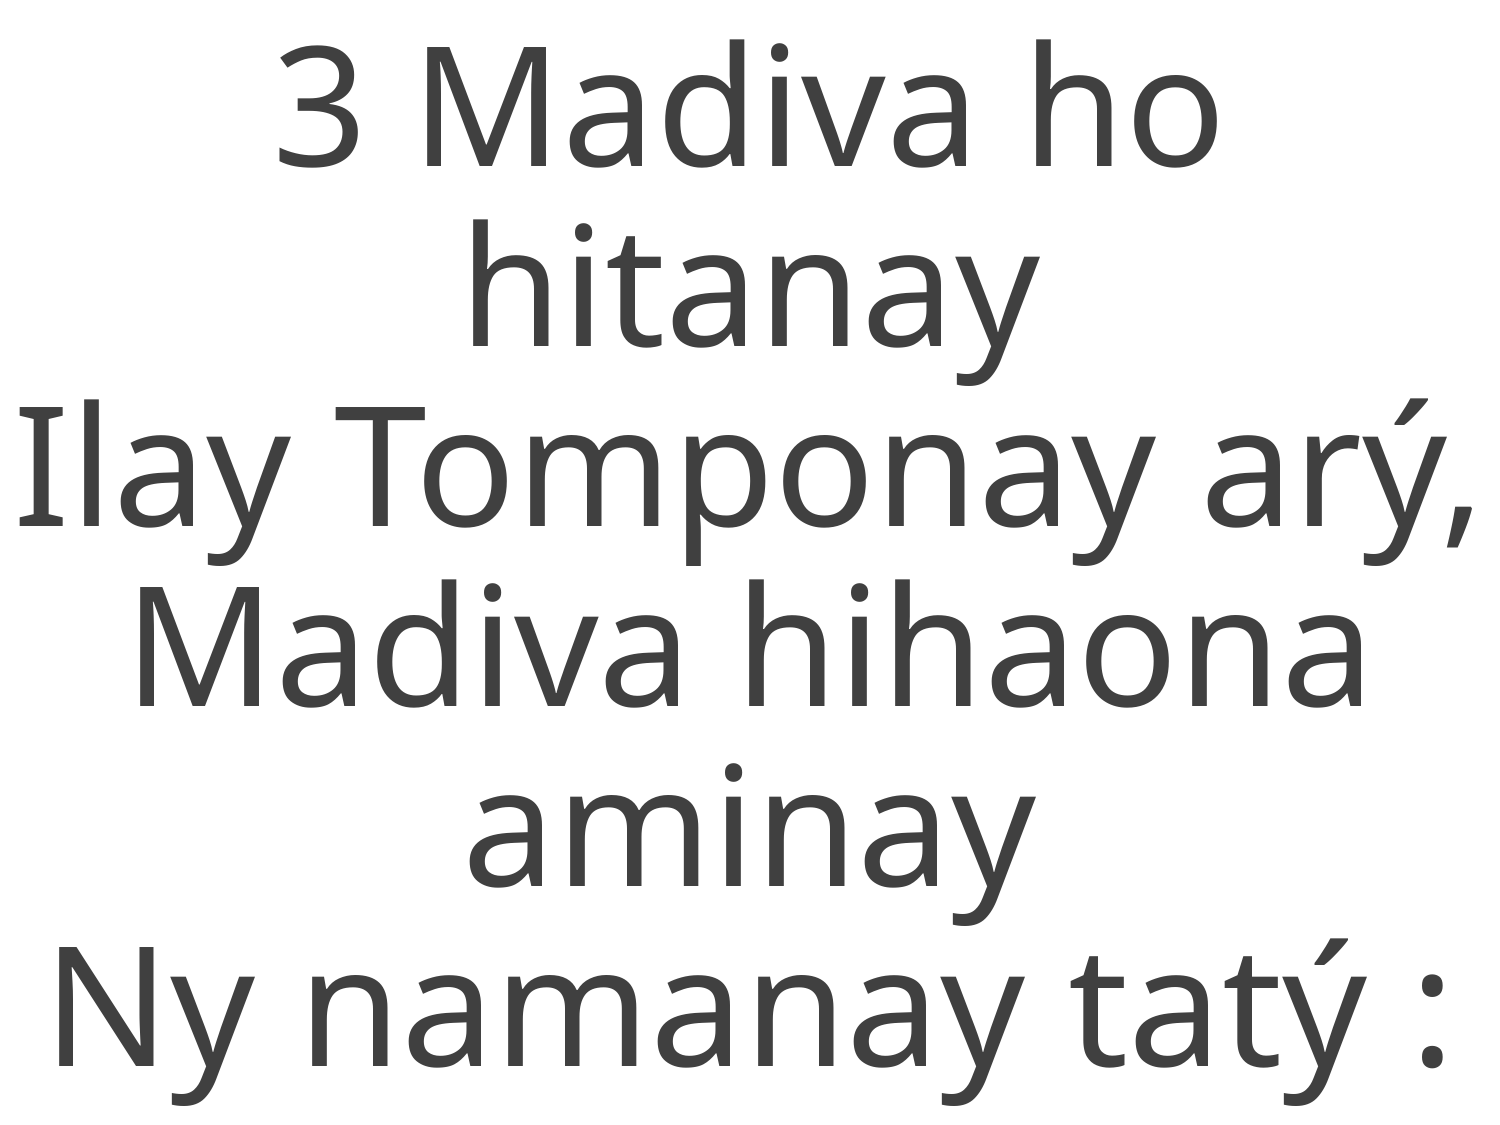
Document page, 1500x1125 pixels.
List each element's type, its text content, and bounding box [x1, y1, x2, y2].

title 3 Madiva ho hitanay Ilay Tomponay arý, Madiva hihaona aminay Ny namanay tatý : [0, 453, 1500, 672]
